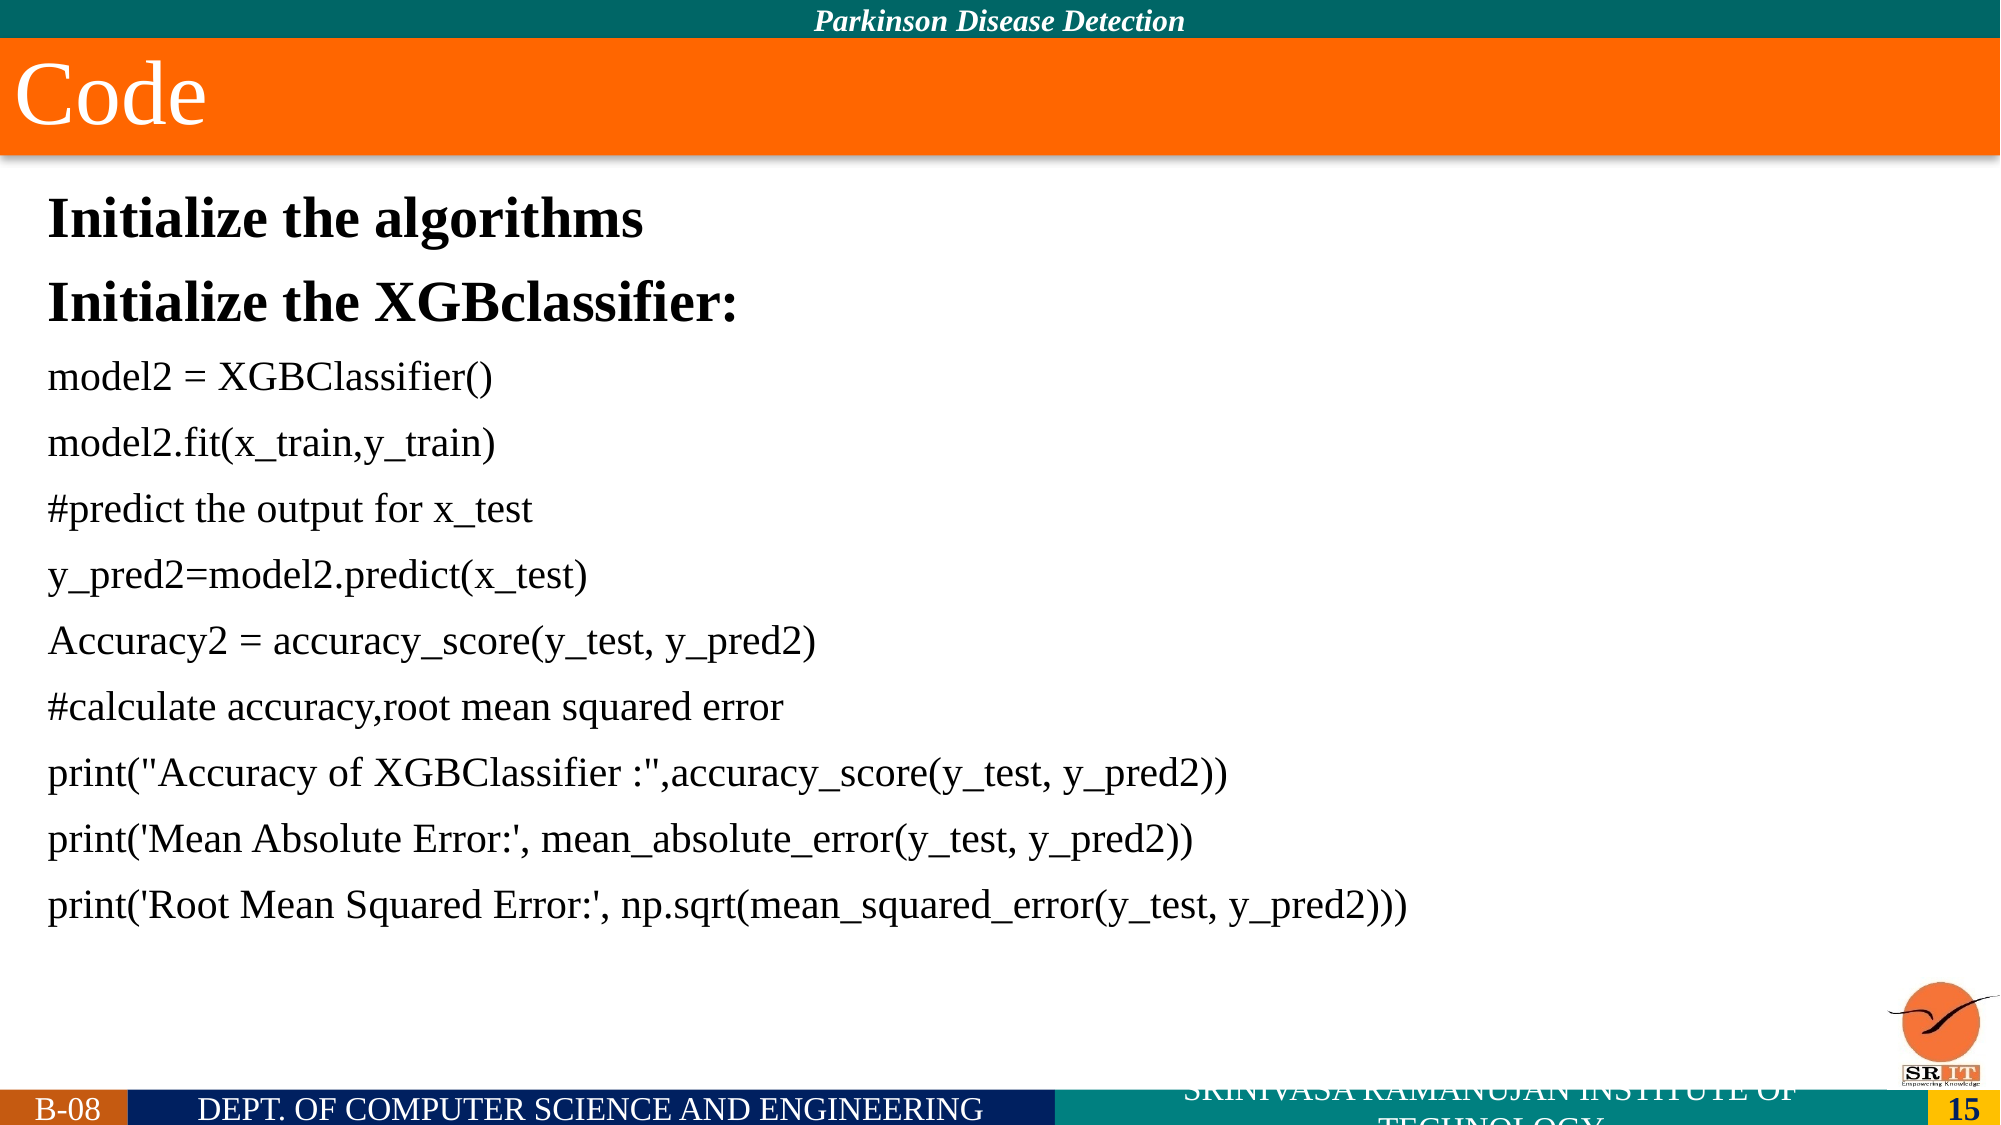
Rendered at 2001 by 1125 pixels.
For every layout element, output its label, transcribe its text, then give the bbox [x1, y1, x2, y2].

title Code [0, 38, 2000, 156]
picture [1887, 977, 2000, 1090]
list Initialize the algorithms Initialize the XGBclassifier: model2 = XGBClassifier() model2.fit(x_train,y_train) #predict the output for x_test y_pred2=model2.predict(x_test) Accuracy2 = accuracy_score(y_test, y_pred2) #calculate accuracy,root mean squared error print("Accuracy of XGBClassifier :",accuracy_score(y_test, y_pred2)) print('Mean Absolute Error:', mean_absolute_error(y_test, y_pred2)) print('Root Mean Squared Error:', np.sqrt(mean_squared_error(y_test, y_pred2))) [32, 179, 1965, 1065]
